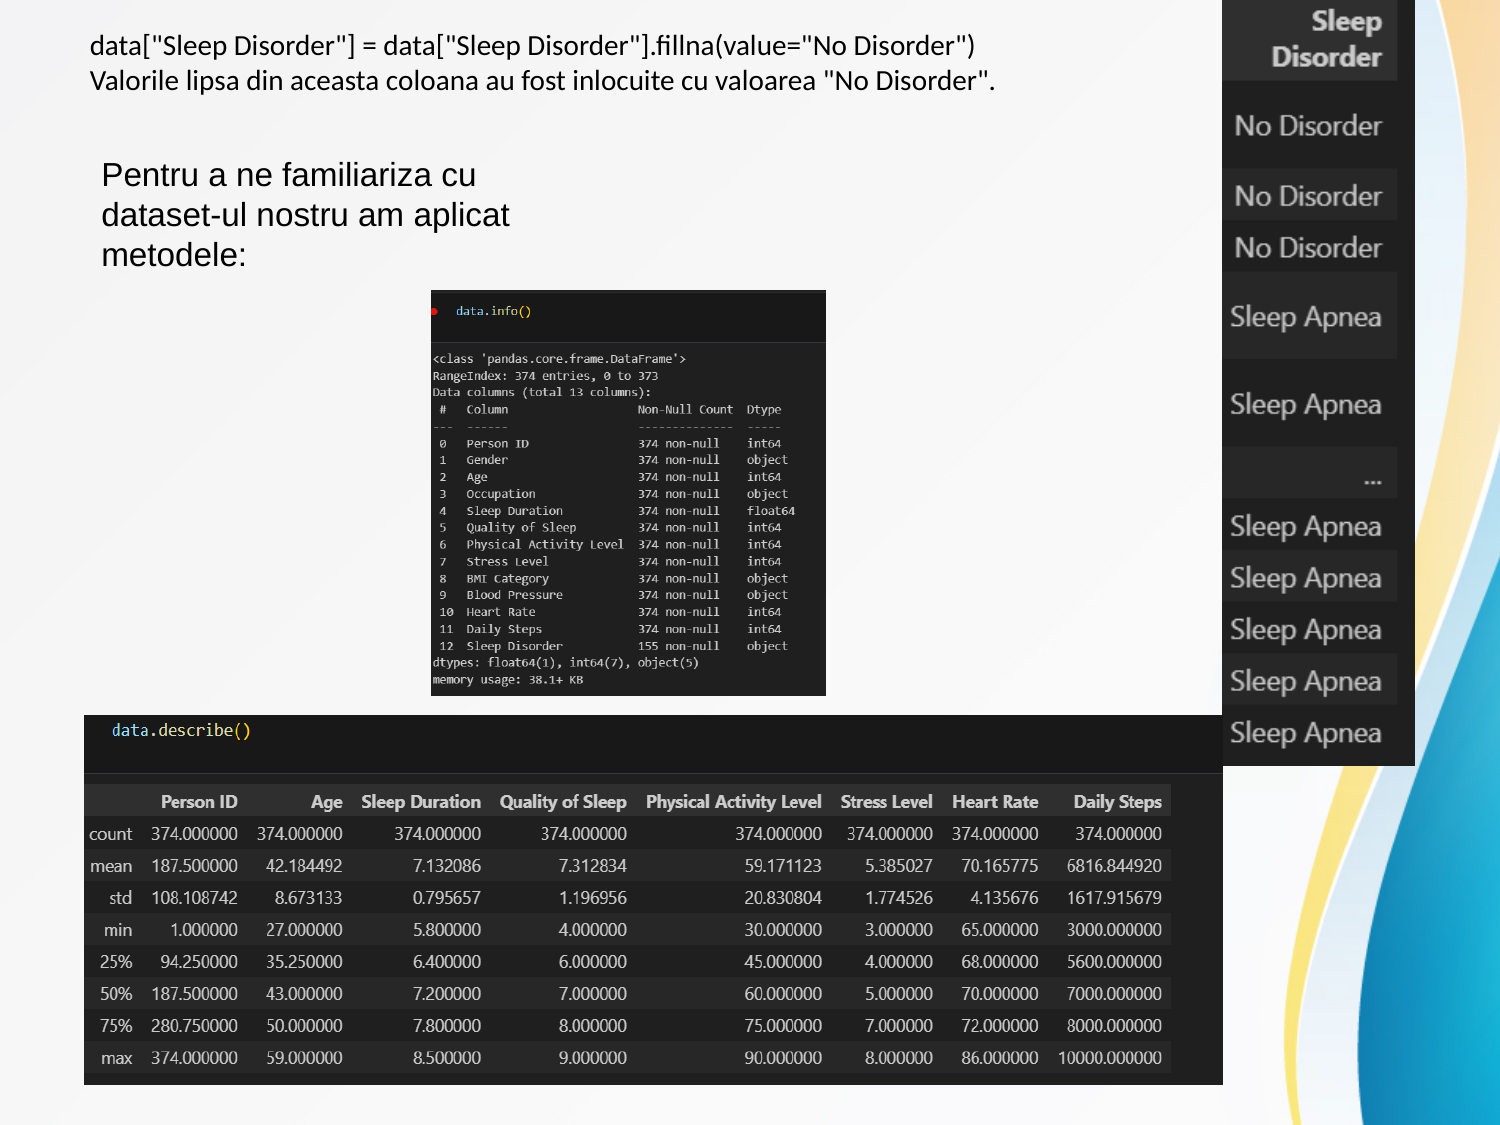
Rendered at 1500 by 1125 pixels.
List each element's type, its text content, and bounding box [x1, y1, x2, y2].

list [1222, 0, 1415, 766]
picture [0, 0, 1500, 1125]
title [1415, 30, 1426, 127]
text_box Pentru a ne familiariza cu dataset-ul nostru am aplicat metodele: [86, 146, 540, 284]
title data["Sleep Disorder"] = data["Sleep Disorder"].fillna(value="No Disorder") Valorile lipsa din aceasta coloana au fost inlocuite cu valoarea "No Disorder". [74, 30, 1222, 127]
